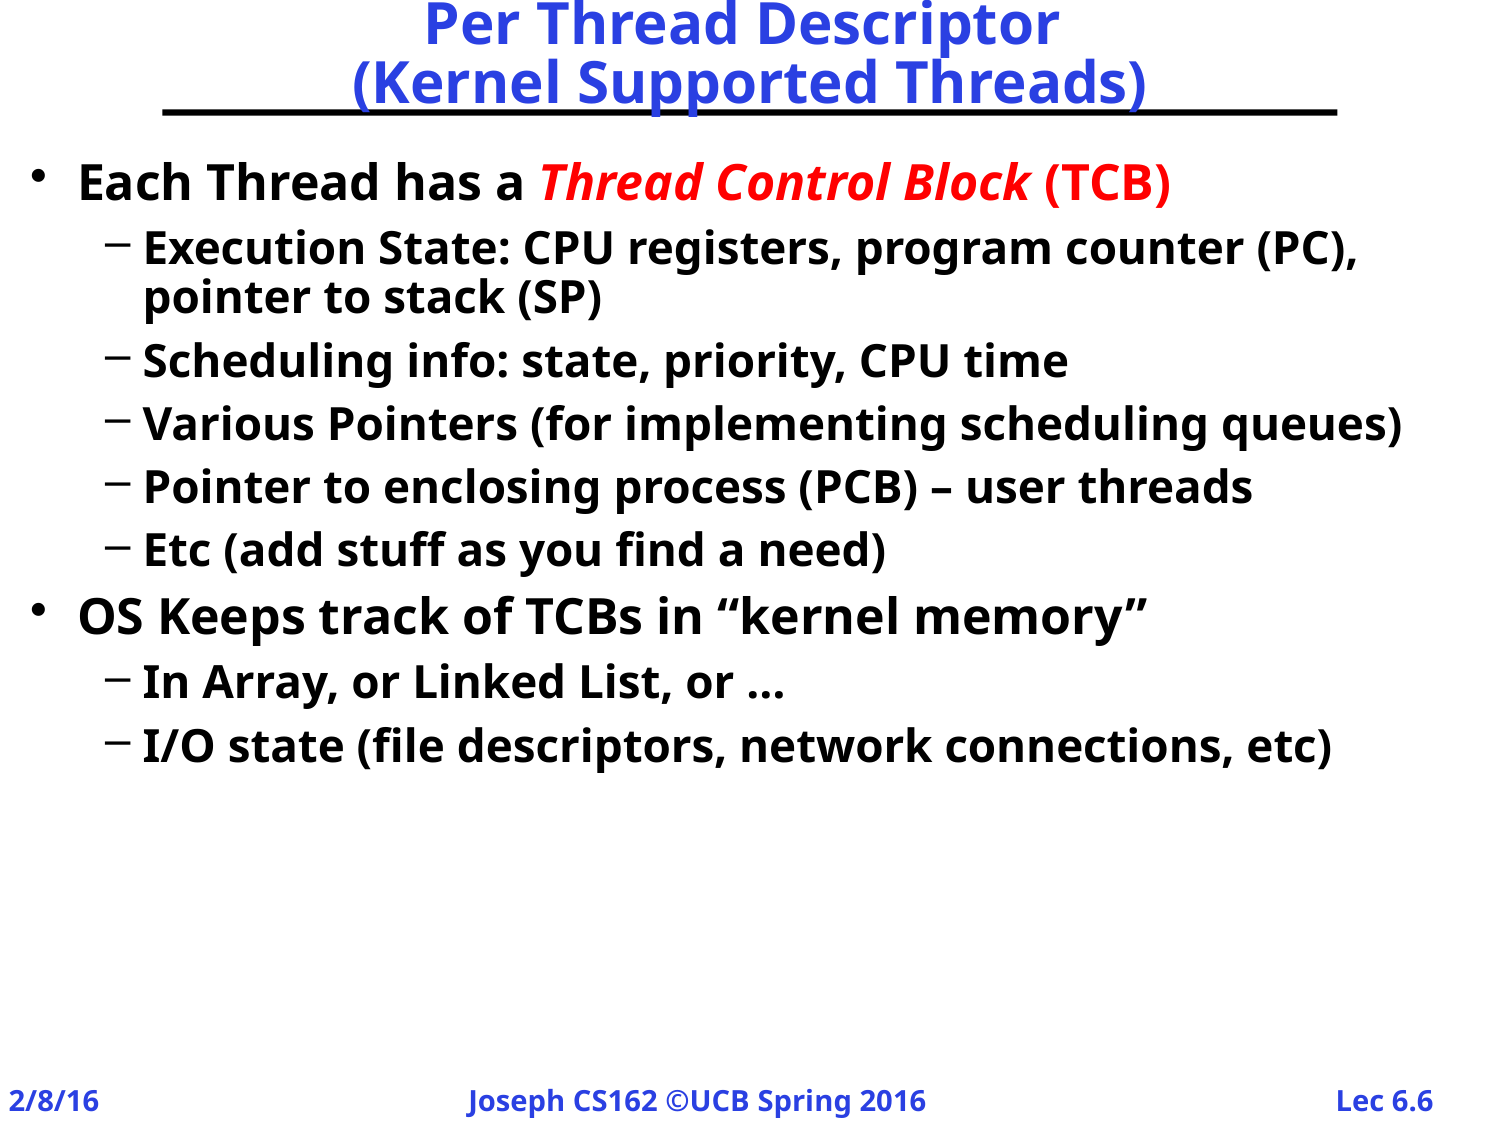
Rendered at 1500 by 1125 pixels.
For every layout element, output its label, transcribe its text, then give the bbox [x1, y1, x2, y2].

list Each Thread has a Thread Control Block (TCB) Execution State: CPU registers, program counter (PC), pointer to stack (SP) Scheduling info: state, priority, CPU time Various Pointers (for implementing scheduling queues) Pointer to enclosing process (PCB) – user threads Etc (add stuff as you find a need) OS Keeps track of TCBs in “kernel memory” In Array, or Linked List, or … I/O state (file descriptors, network connections, etc) [15, 149, 1463, 1038]
title Per Thread Descriptor (Kernel Supported Threads) [0, 12, 1500, 100]
